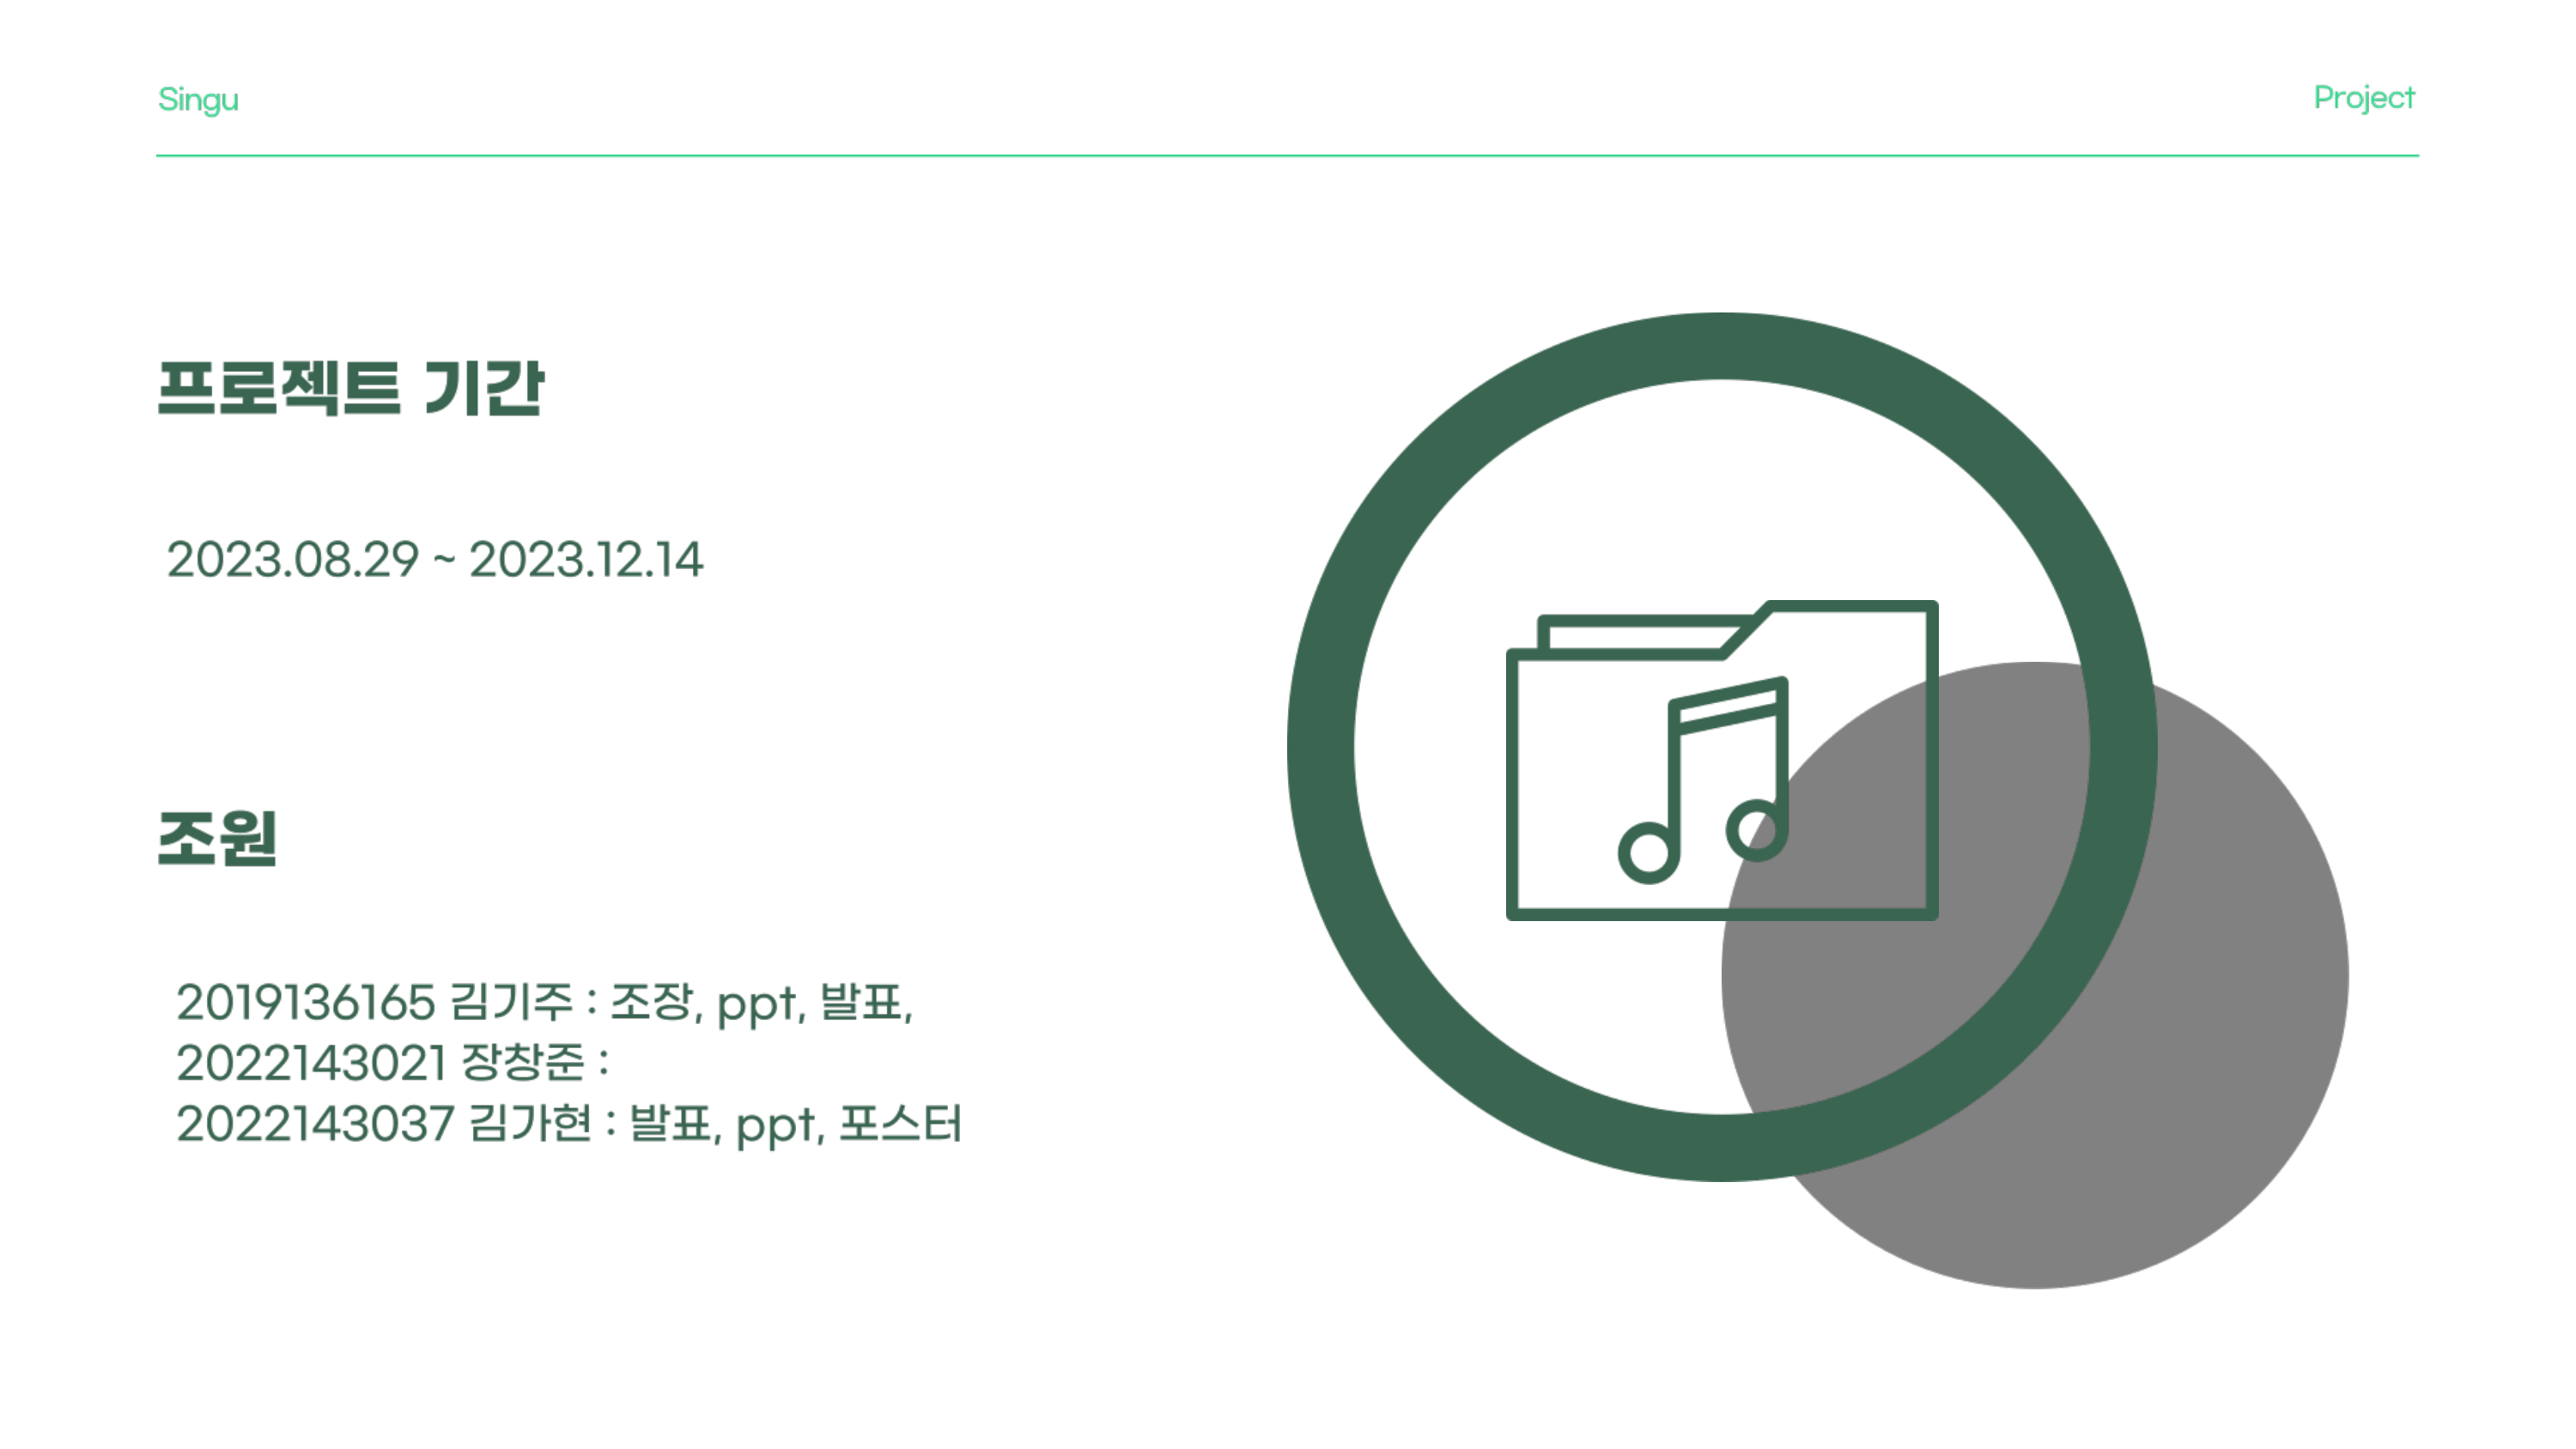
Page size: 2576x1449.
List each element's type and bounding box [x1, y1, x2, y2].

text_box [1506, 599, 1939, 922]
text_box [1722, 662, 2349, 1289]
picture [1513, 68, 2576, 146]
picture [135, 324, 612, 500]
text_box [1287, 312, 2158, 1183]
text_box [155, 154, 2420, 158]
picture [149, 74, 264, 147]
picture [153, 519, 744, 632]
picture [135, 773, 340, 935]
picture [163, 961, 1003, 1197]
